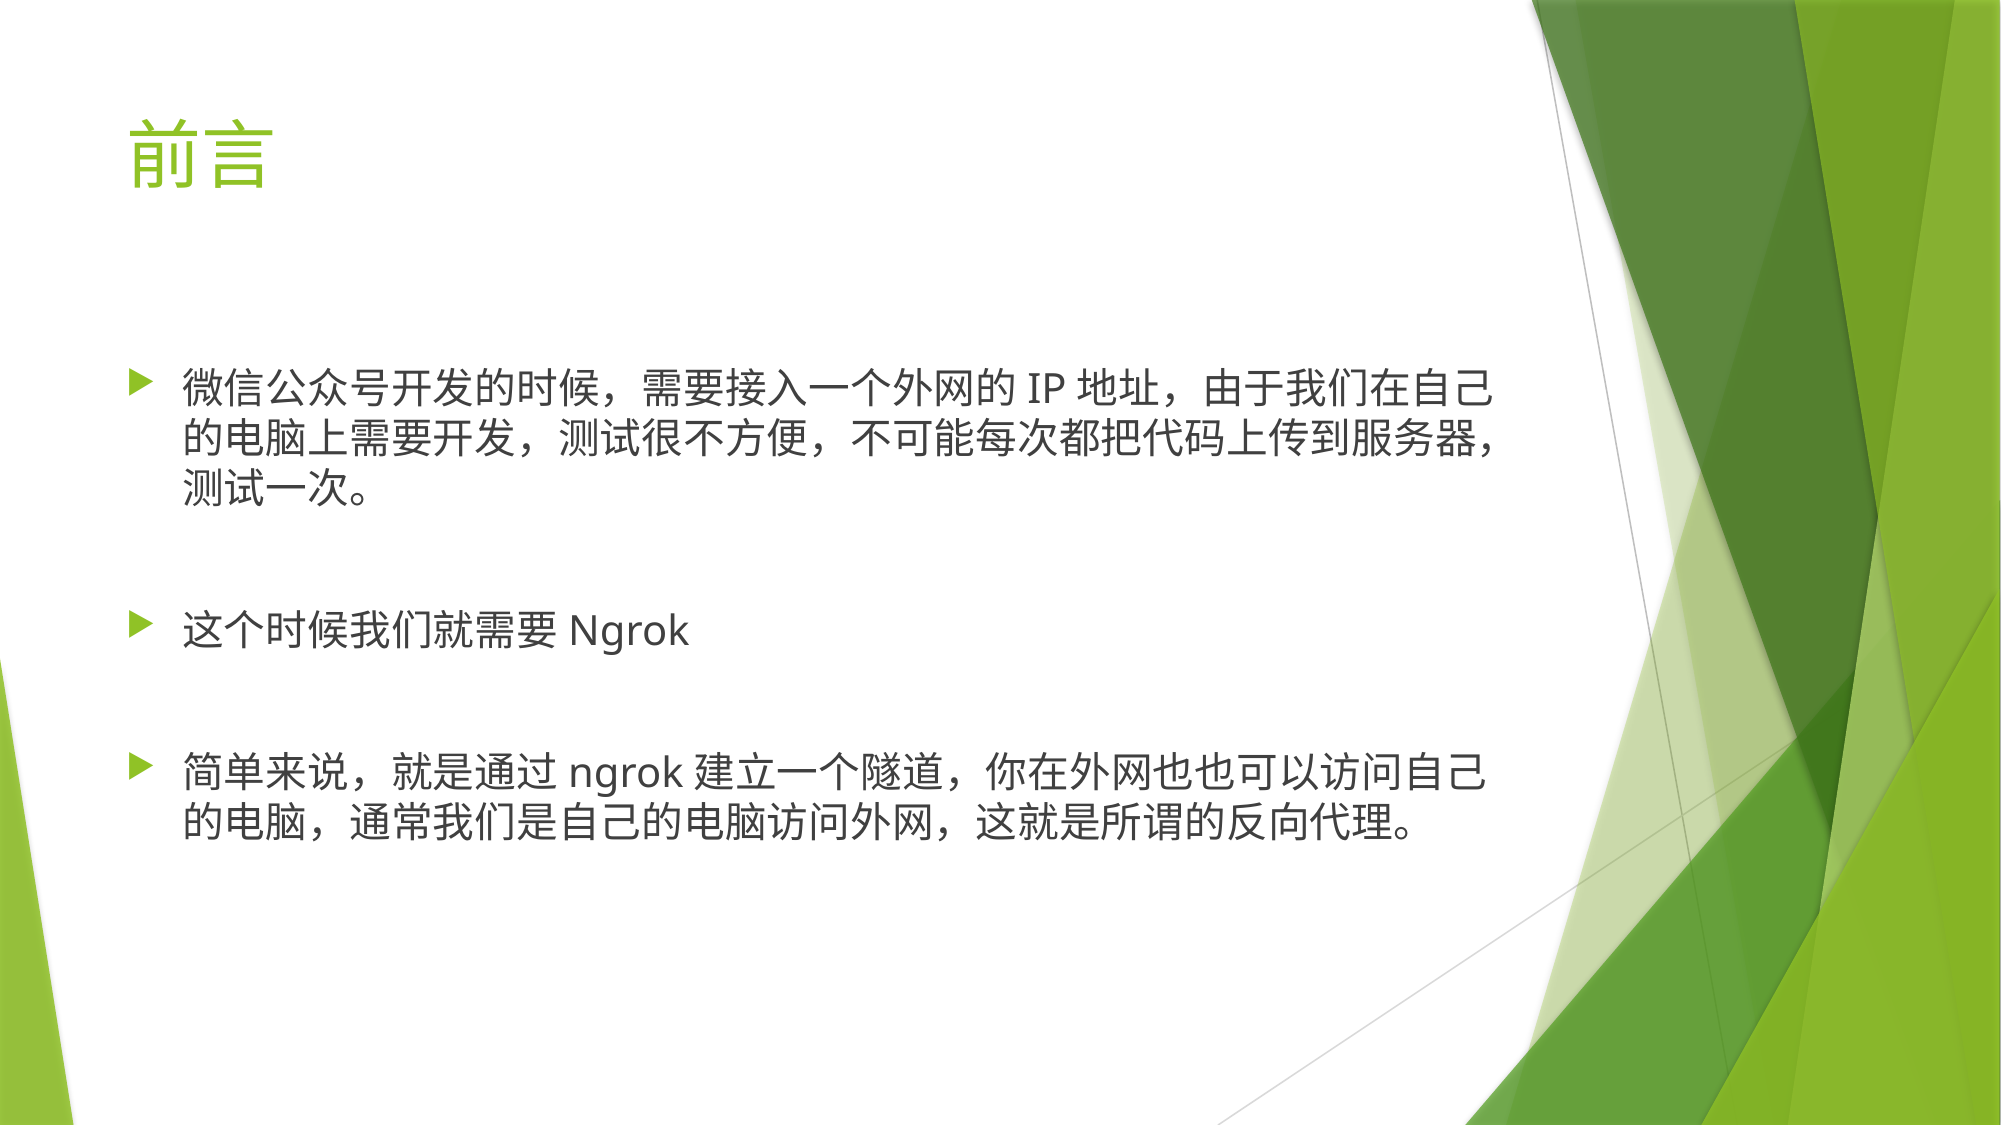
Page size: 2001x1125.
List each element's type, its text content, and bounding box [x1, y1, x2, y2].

title 前言 [111, 99, 1522, 317]
list 微信公众号开发的时候，需要接入一个外网的IP地址，由于我们在自己的电脑上需要开发，测试很不方便，不可能每次都把代码上传到服务器，测试一次。 这个时候我们就需要Ngrok 简单来说，就是通过ngrok建立一个隧道，你在外网也也可以访问自己的电脑，通常我们是自己的电脑访问外网，这就是所谓的反向代理。 [111, 354, 1522, 992]
